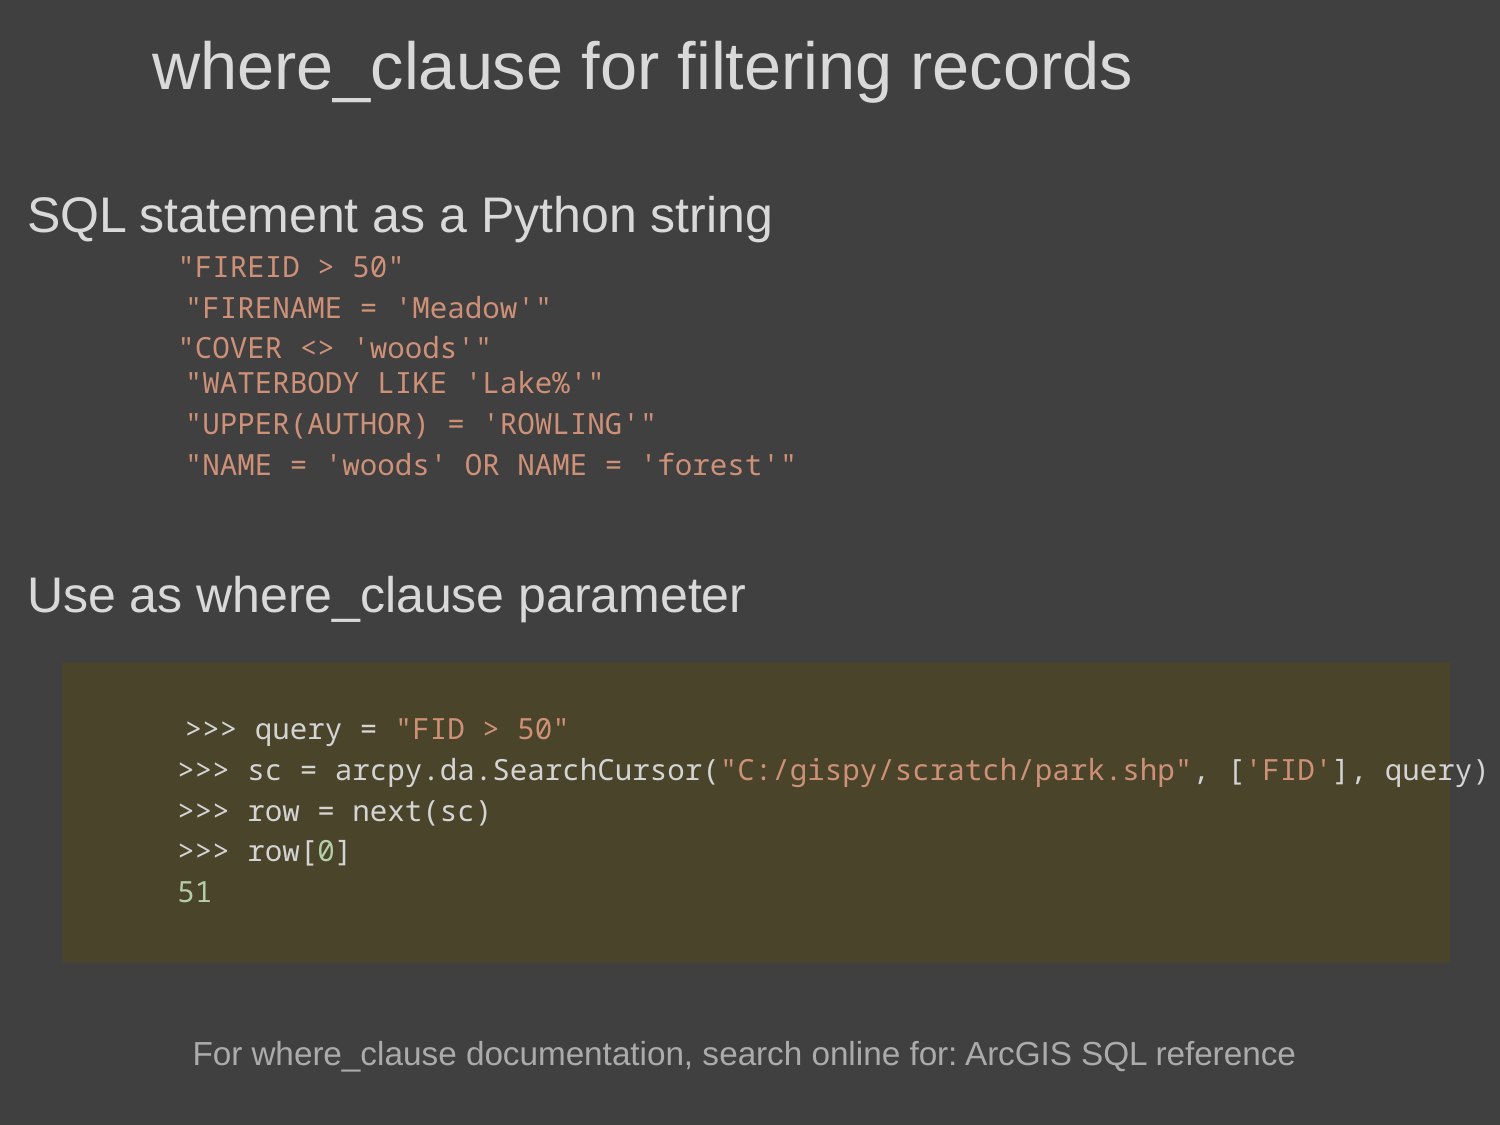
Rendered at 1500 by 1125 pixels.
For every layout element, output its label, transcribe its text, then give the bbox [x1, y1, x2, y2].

title where_clause for filtering records [137, 24, 1450, 100]
text_box For where_clause documentation, search online for: ArcGIS SQL reference [156, 1024, 1344, 1080]
text_box [62, 662, 1450, 963]
text_box SQL statement as a Python string "FIREID > 50" "FIRENAME = 'Meadow'" "COVER <> 'woods'" "WATERBODY LIKE 'Lake%'" "UPPER(AUTHOR) = 'ROWLING'" "NAME = 'woods' OR NAME = 'forest'" Use as where_clause parameter >>> query = "FID > 50" >>> sc = arcpy.da.SearchCursor("C:/gispy/scratch/park.shp", ['FID'], query) >>> row = next(sc) >>> row[0] 51 [12, 174, 1500, 488]
